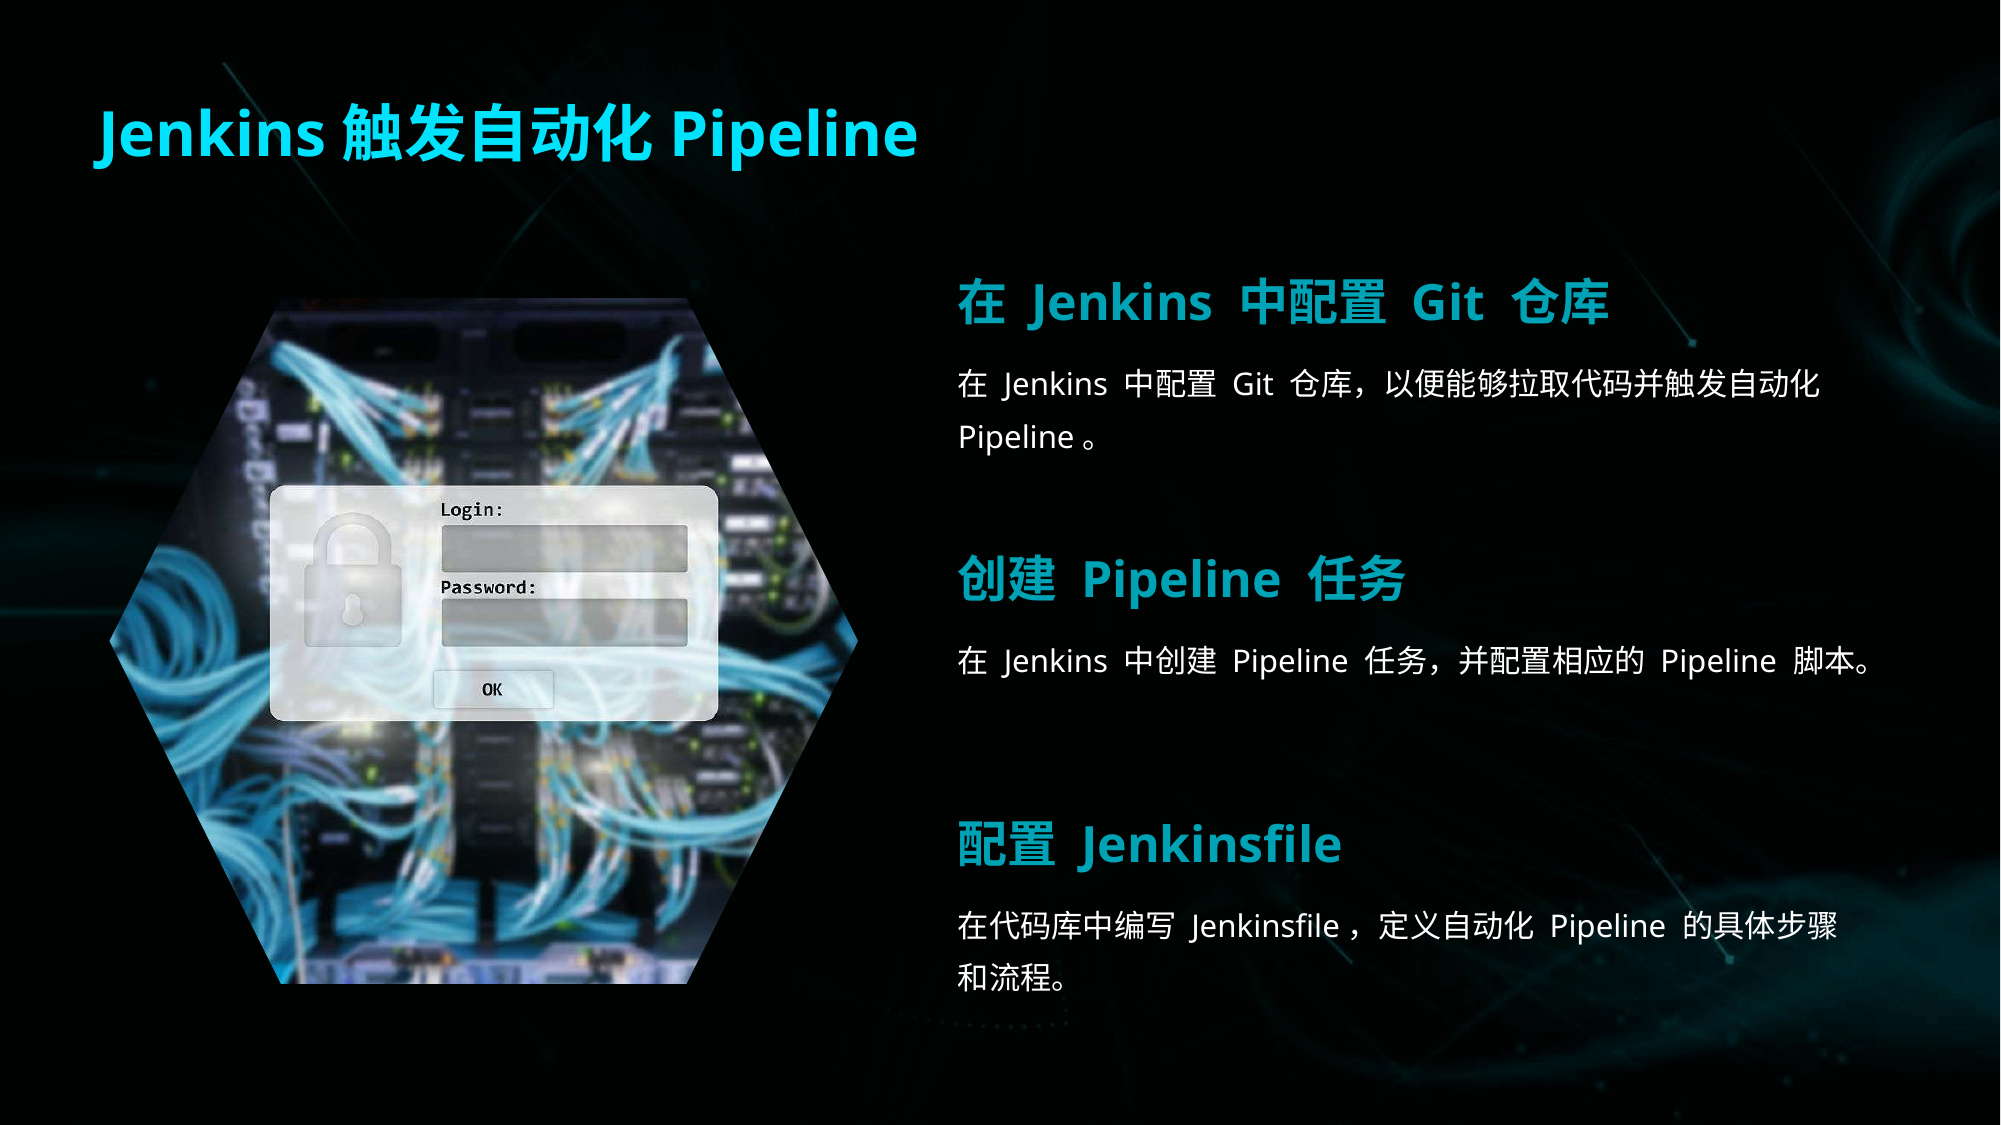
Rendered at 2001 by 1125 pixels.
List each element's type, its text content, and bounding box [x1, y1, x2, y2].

text_box 配置 Jenkinsfile [939, 794, 1873, 881]
text_box 创建 Pipeline 任务 [939, 537, 1873, 617]
text_box 在 Jenkins 中创建 Pipeline 任务，并配置相应的 Pipeline 脚本。 [939, 617, 1880, 746]
picture [0, 0, 2001, 1125]
text_box Jenkins触发自动化Pipeline [78, 43, 1922, 189]
text_box 在代码库中编写 Jenkinsfile，定义自动化 Pipeline 的具体步骤和流程。 [939, 881, 1880, 1013]
text_box 在 Jenkins 中配置 Git 仓库，以便能够拉取代码并触发自动化 Pipeline。 [939, 340, 1873, 478]
text_box 在 Jenkins 中配置 Git 仓库 [939, 262, 1873, 340]
